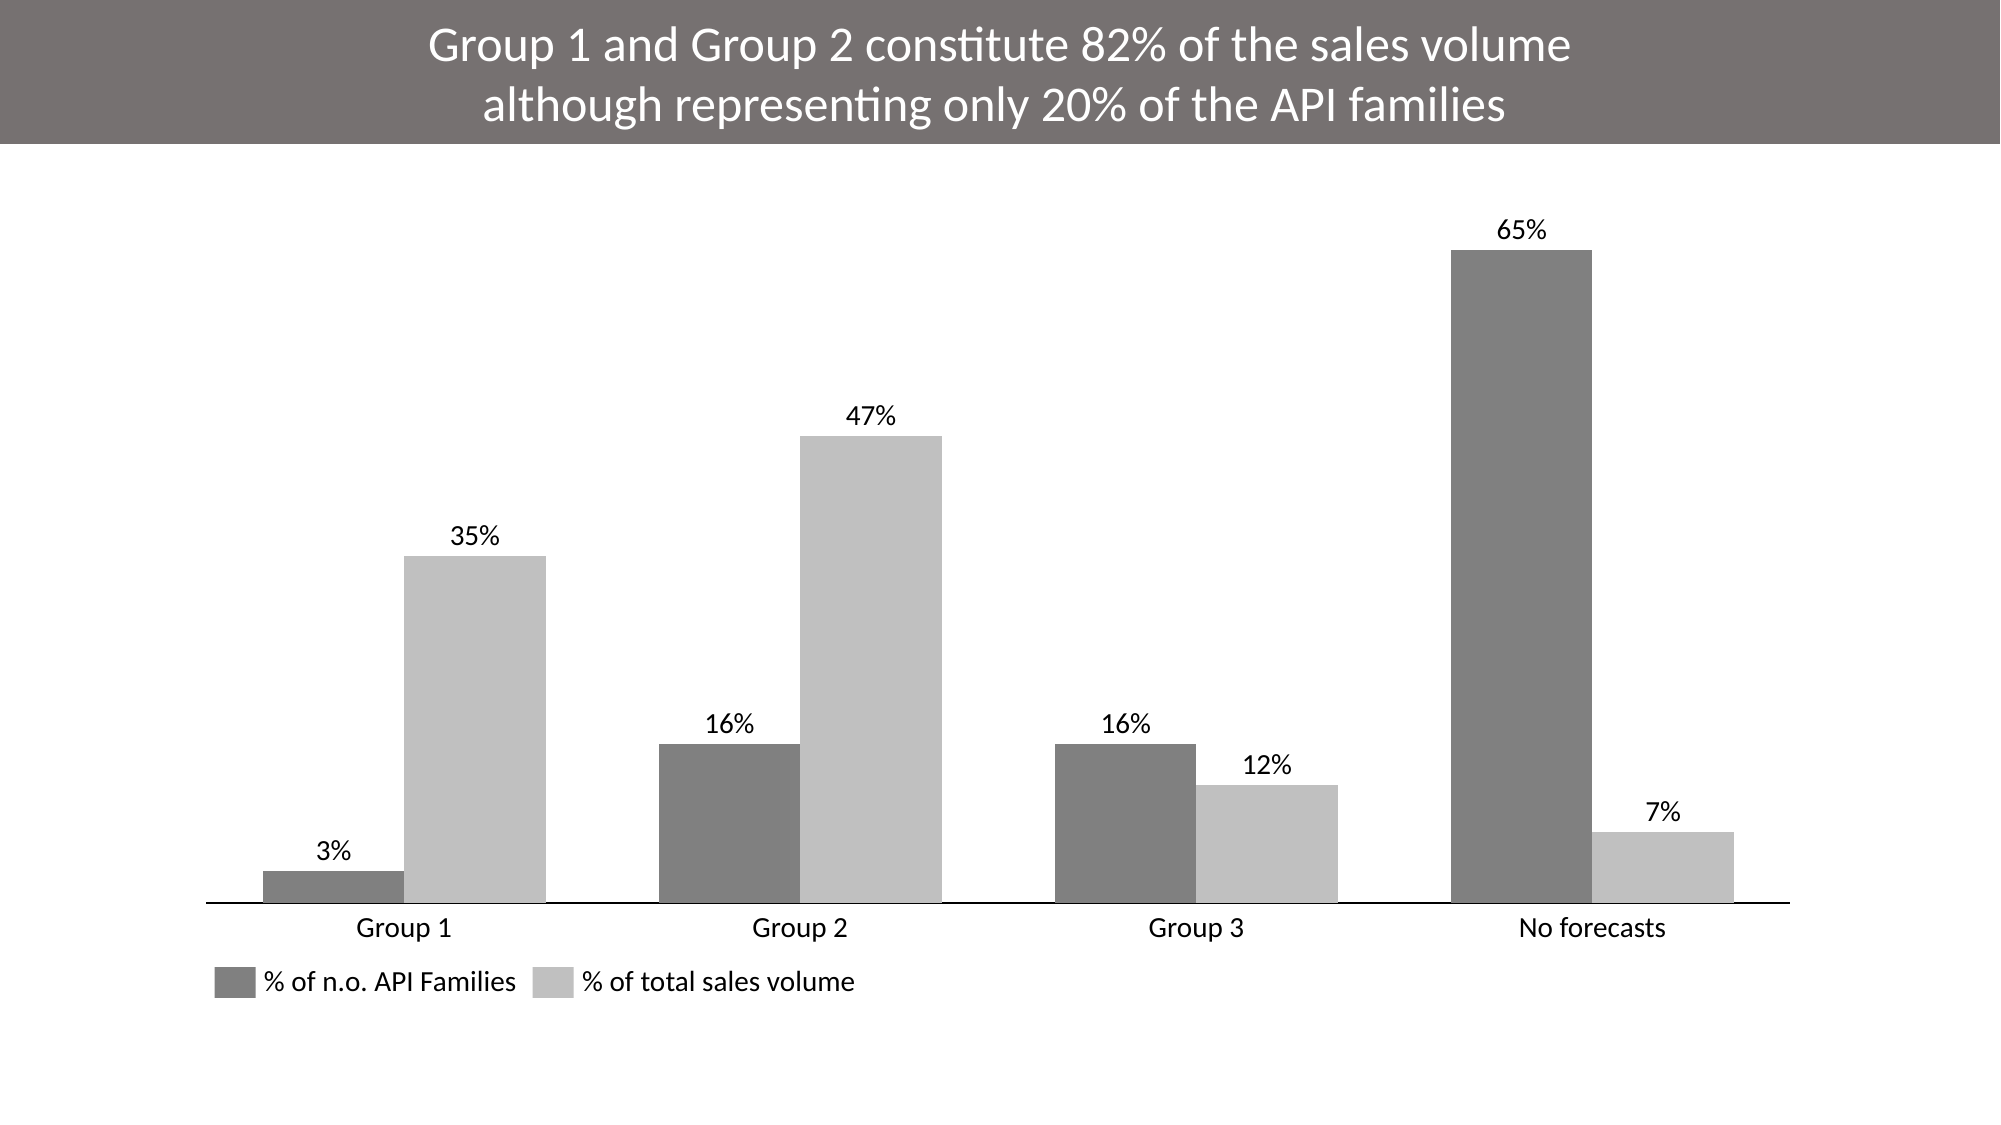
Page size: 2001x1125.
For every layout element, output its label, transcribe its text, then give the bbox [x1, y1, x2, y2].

text_box [214, 966, 257, 999]
text_box 65% [1492, 214, 1552, 236]
text_box % of total sales volume [581, 966, 856, 998]
chart [192, 236, 1805, 917]
text_box No forecasts [1517, 917, 1668, 945]
text_box Group 3 [1147, 917, 1246, 945]
text_box [137, 59, 1863, 278]
text_box [532, 966, 575, 999]
text_box Group 1 and Group 2 constitute 82% of the sales volume although representing only 20% of the API families [0, 0, 2000, 144]
text_box Group 2 [751, 917, 850, 945]
text_box % of n.o. API Families [263, 966, 516, 998]
text_box Group 1 [355, 917, 454, 945]
